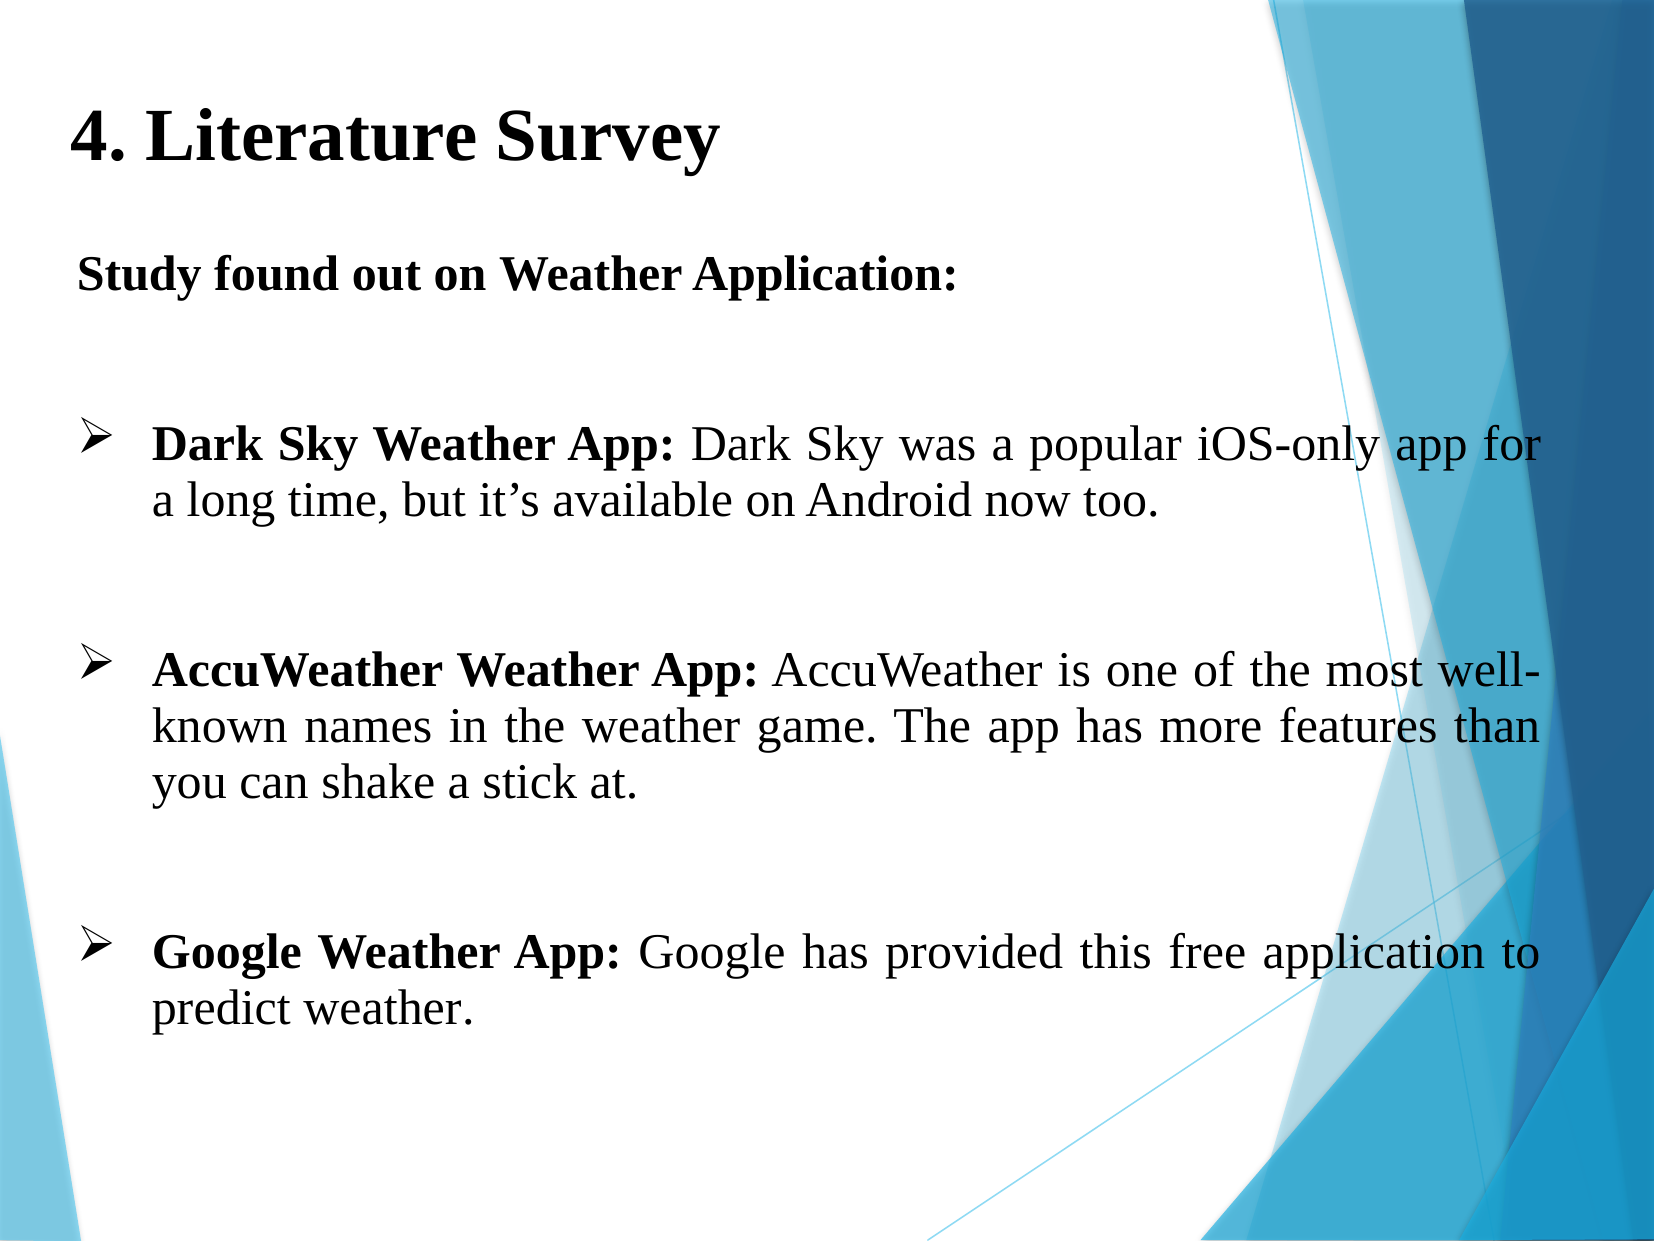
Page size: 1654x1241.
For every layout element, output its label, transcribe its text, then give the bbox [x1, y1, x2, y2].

text_box 4. Literature Survey [70, 41, 1559, 225]
text_box Study found out on Weather Application: Dark Sky Weather App: Dark Sky was a popular iOS-only app for a long time, but it’s available on Android now too. AccuWeather Weather App: AccuWeather is one of the most well-known names in the weather game. The app has more features than you can shake a stick at. Google Weather App: Google has provided this free application to predict weather. [58, 242, 1542, 1160]
